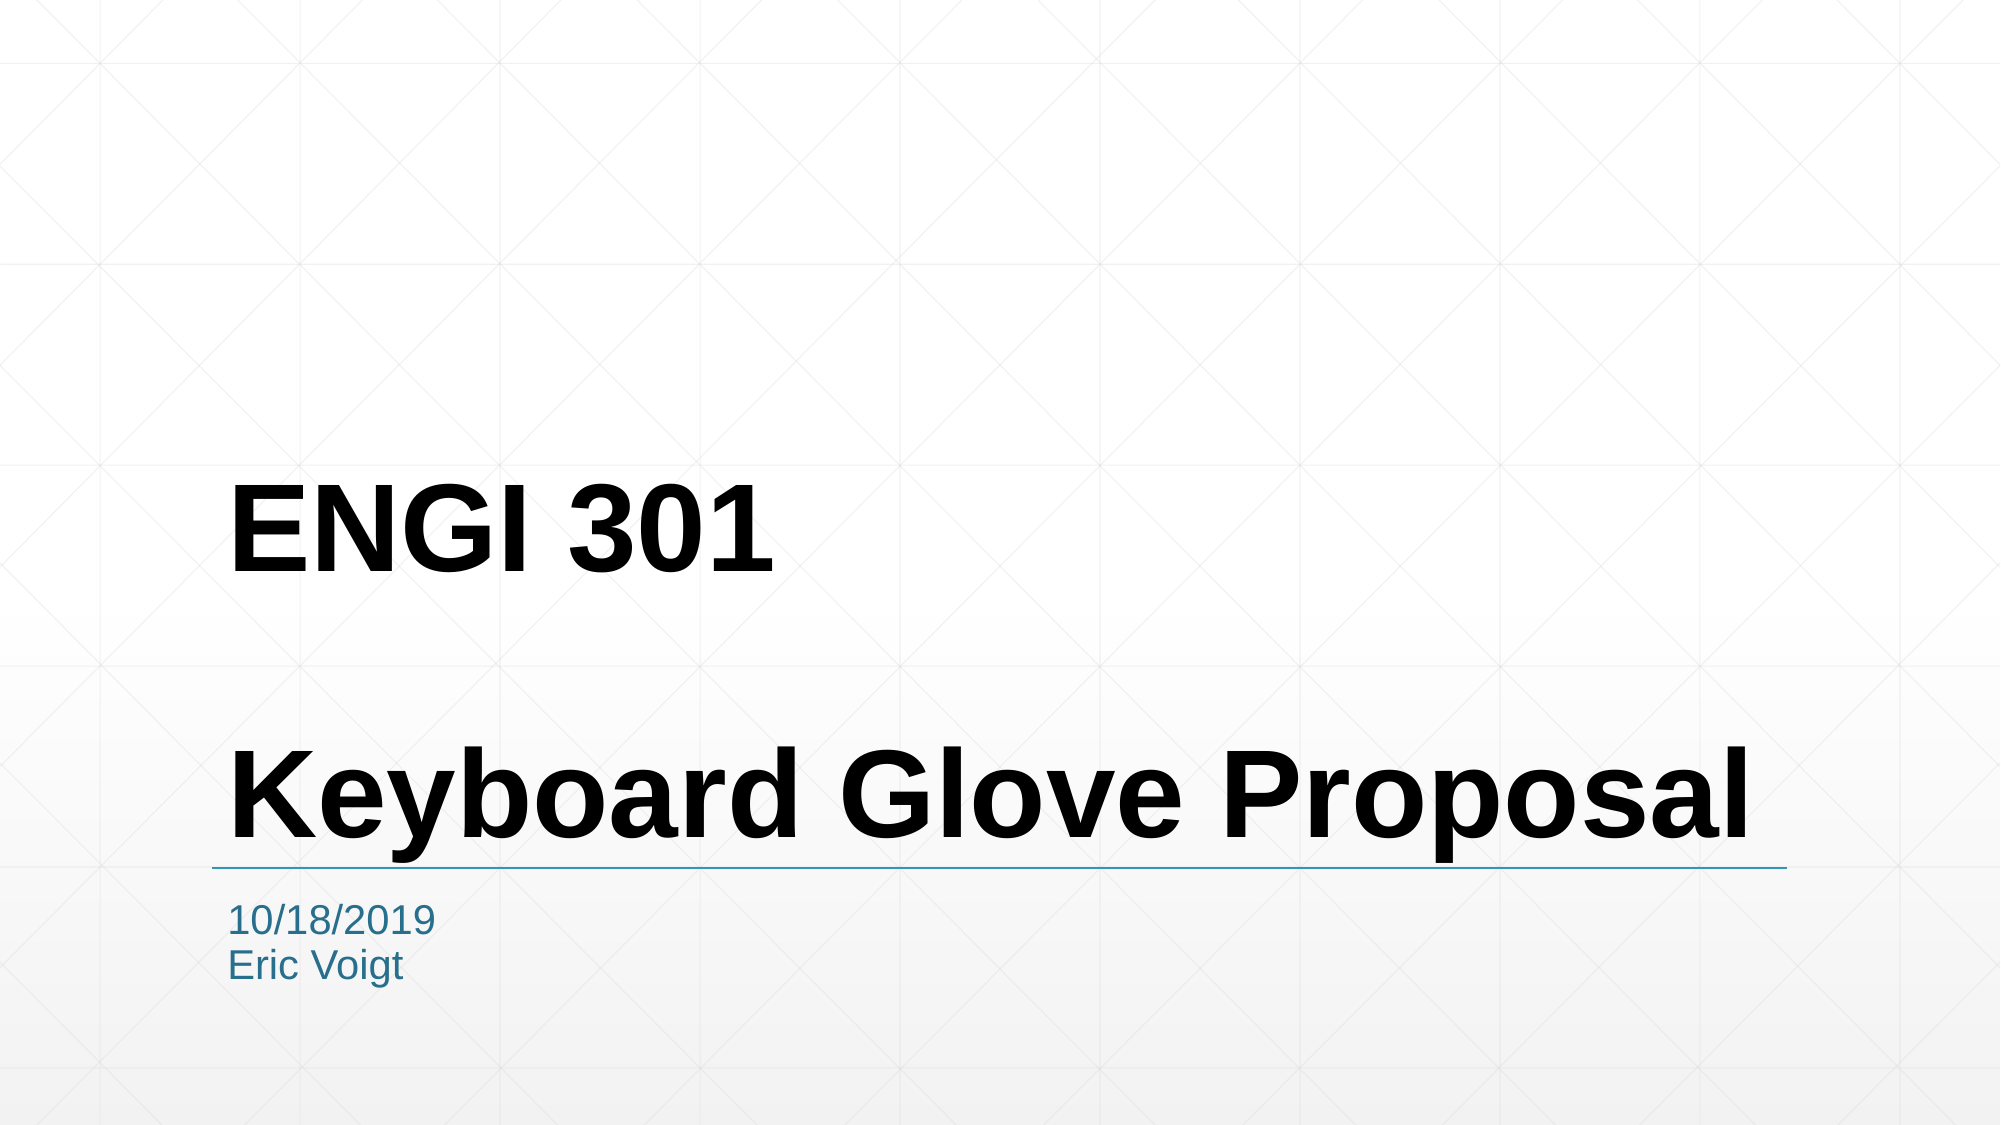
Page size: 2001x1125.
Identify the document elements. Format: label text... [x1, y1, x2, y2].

title ENGI 301 Keyboard Glove Proposal [212, 313, 1838, 869]
subtitle 10/18/2019 Eric Voigt [212, 891, 1788, 1075]
